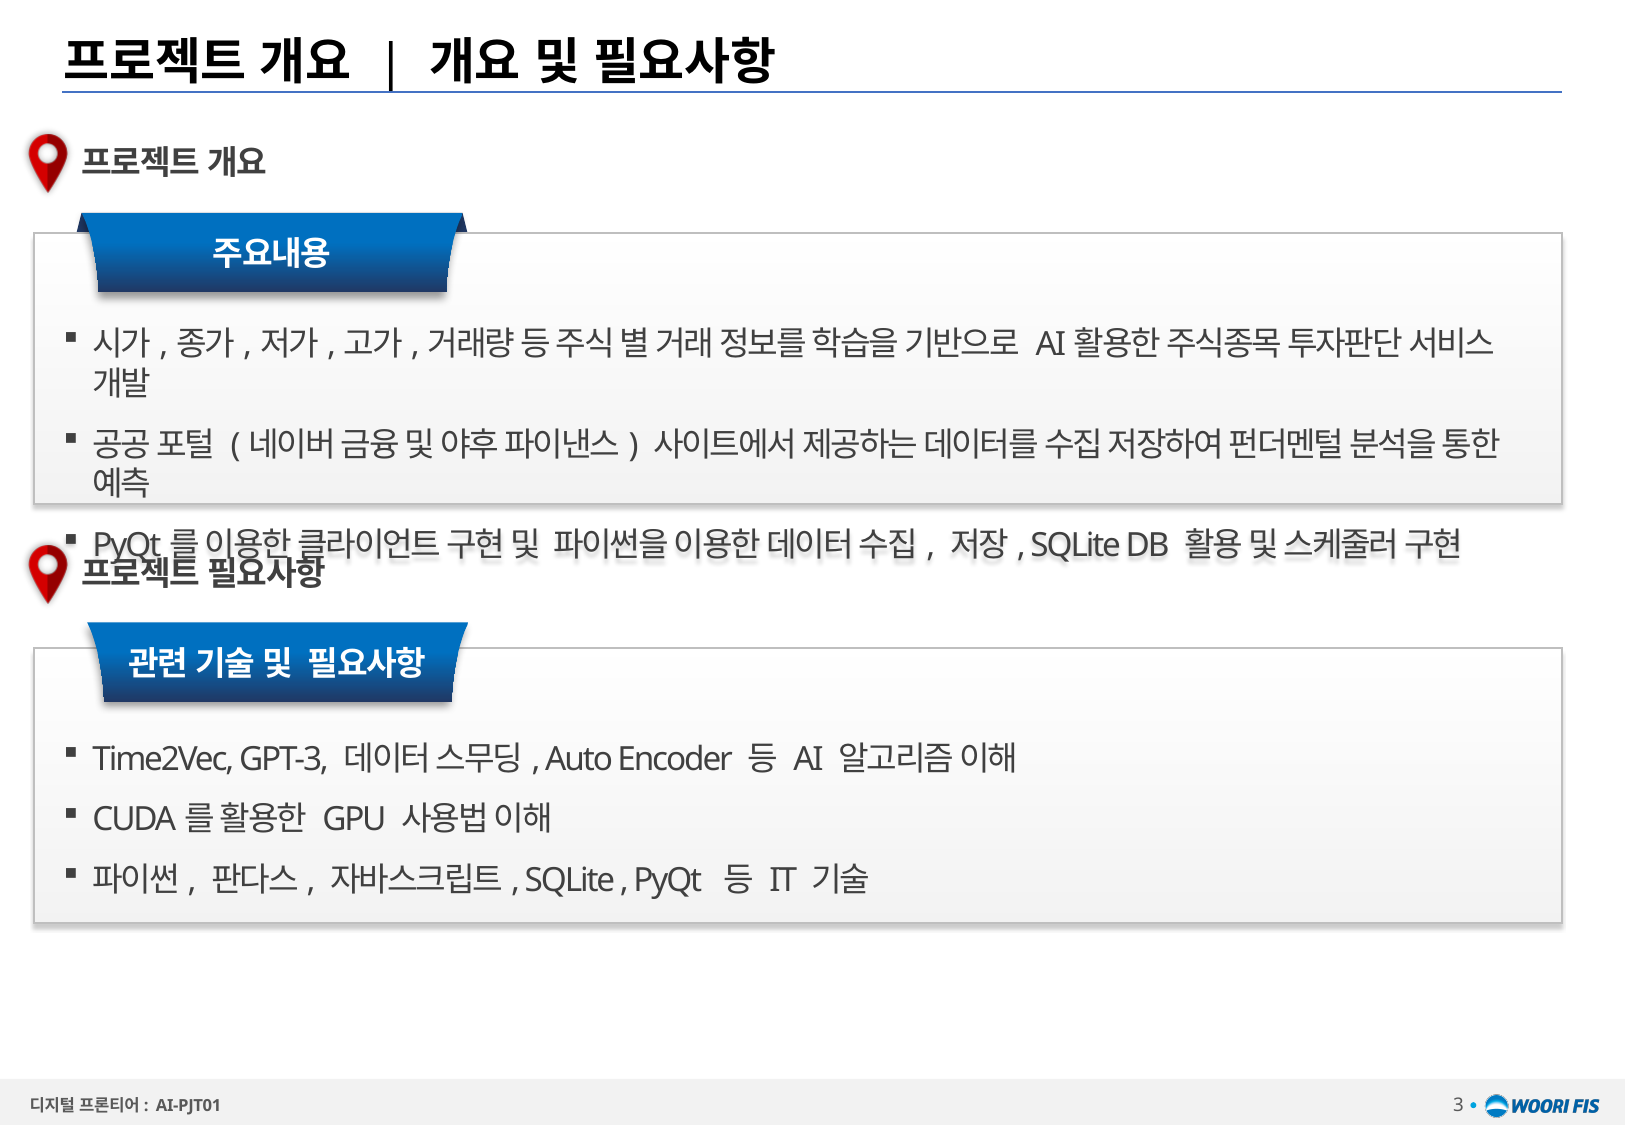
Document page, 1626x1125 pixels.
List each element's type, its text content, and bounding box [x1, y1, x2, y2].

text_box [463, 222, 469, 232]
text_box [8, 534, 1143, 615]
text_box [8, 123, 1143, 204]
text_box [87, 622, 468, 702]
picture [1482, 1091, 1601, 1119]
text_box Time2Vec, GPT-3, 데이터 스무딩, Auto Encoder 등 AI 알고리즘 이해 CUDA를 활용한 GPU 사용법 이해 파이썬, 판다스, 자바스크립트, SQLite , PyQt 등 IT 기술 [33, 647, 1563, 924]
title 프로젝트 개요 | 개요 및 필요사항 [64, 26, 1563, 92]
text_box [81, 212, 463, 293]
text_box [75, 223, 80, 232]
text_box 시가,종가,저가,고가,거래량 등 주식 별 거래 정보를 학습을 기반으로 AI활용한 주식종목 투자판단 서비스 개발 공공 포털 (네이버 금융 및 야후 파이낸스) 사이트에서 제공하는 데이터를 수집 저장하여 펀더멘털 분석을 통한 예측 PyQt를 이용한 클라이언트 구현 및 파이썬을 이용한 데이터 수집, 저장, SQLite DB 활용 및 스케줄러 구현 [33, 232, 1563, 505]
